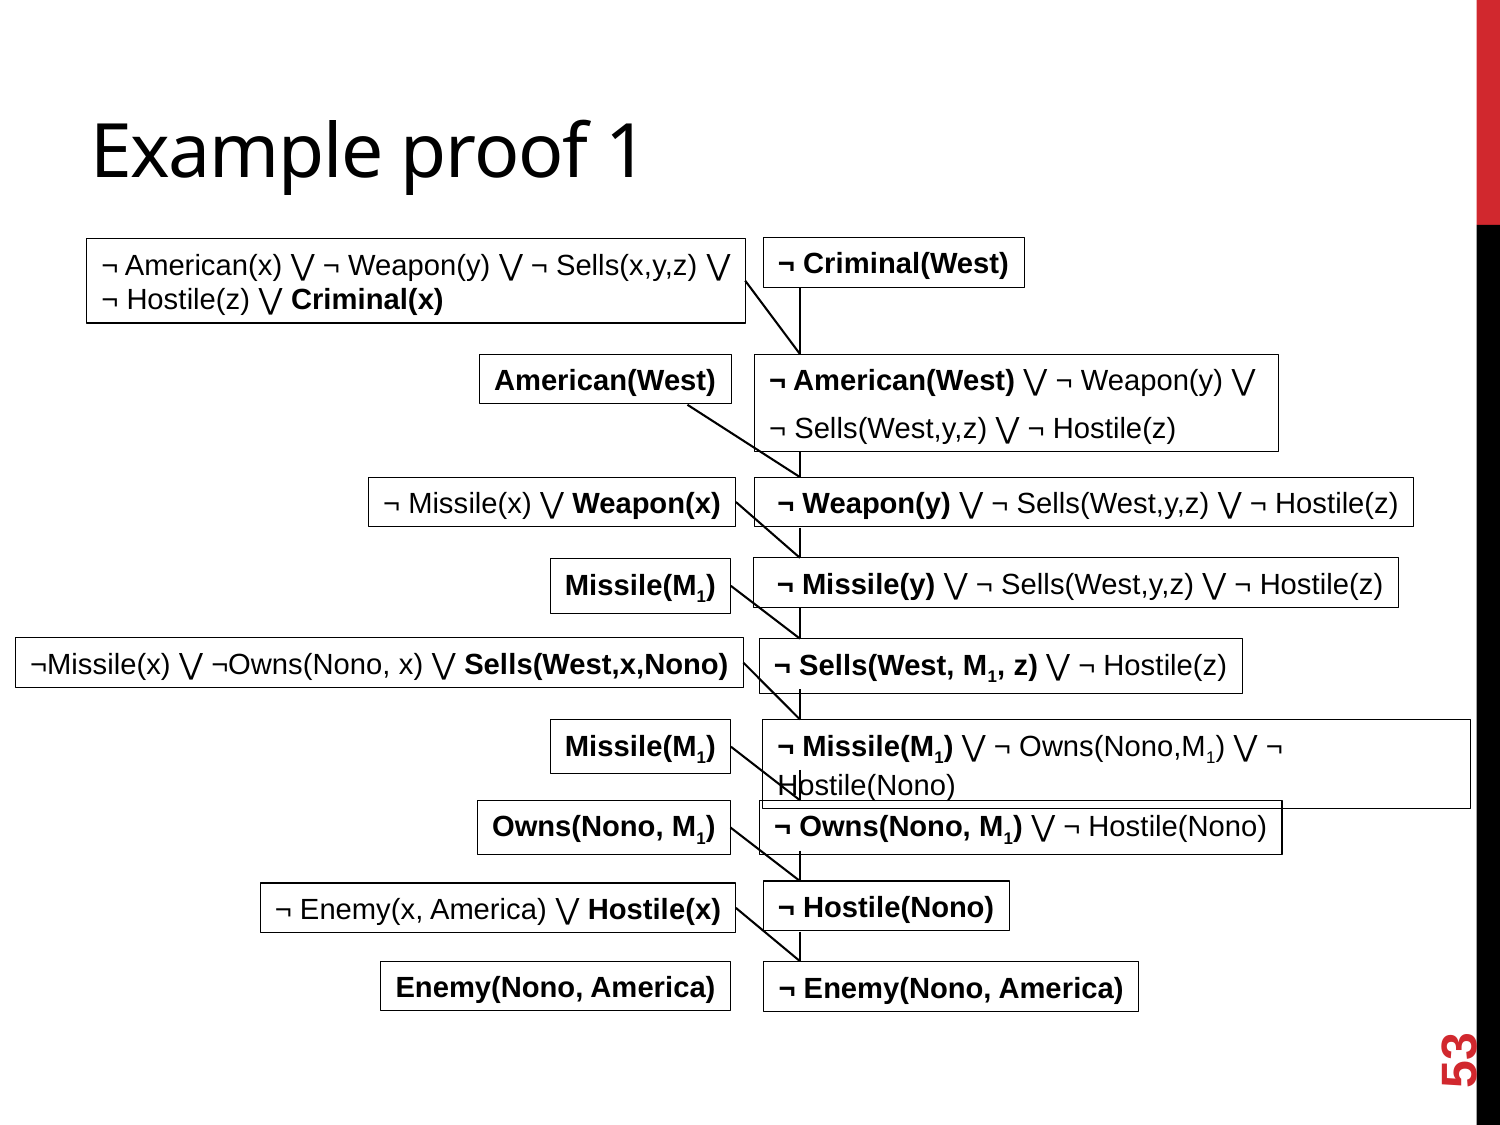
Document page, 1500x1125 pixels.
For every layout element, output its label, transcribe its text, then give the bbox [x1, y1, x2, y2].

text_box ¬ American(West) ⋁ ¬ Weapon(y) ⋁ ¬ Sells(West,y,z) ⋁ ¬ Hostile(z) [754, 354, 1279, 452]
text_box ¬ Missile(y) ⋁ ¬ Sells(West,y,z) ⋁ ¬ Hostile(z) [753, 557, 1399, 608]
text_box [731, 280, 801, 355]
text_box ¬ Missile(M1) ⋁ ¬ Owns(Nono,M1) ⋁ ¬ Hostile(Nono) [762, 719, 1471, 809]
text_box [731, 907, 801, 962]
text_box ¬Missile(x) ⋁ ¬Owns(Nono, x) ⋁ Sells(West,x,Nono) [15, 637, 744, 688]
text_box ¬ Enemy(x, America) ⋁ Hostile(x) [260, 882, 736, 933]
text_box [731, 744, 801, 801]
text_box ¬ Hostile(Nono) [763, 880, 1010, 931]
text_box Enemy(Nono, America) [380, 961, 731, 1011]
text_box ¬ Criminal(West) [763, 237, 1025, 288]
text_box American(West) [479, 354, 732, 404]
text_box ¬ Missile(x) ⋁ Weapon(x) [368, 477, 736, 527]
text_box ¬ American(x) ⋁ ¬ Weapon(y) ⋁ ¬ Sells(x,y,z) ⋁ ¬ Hostile(z) ⋁ Criminal(x) [86, 238, 746, 323]
text_box ¬ Weapon(y) ⋁ ¬ Sells(West,y,z) ⋁ ¬ Hostile(z) [754, 477, 1414, 527]
text_box Missile(M1) [550, 719, 731, 774]
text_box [731, 662, 801, 721]
text_box Missile(M1) [550, 558, 731, 614]
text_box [731, 824, 801, 882]
title Example proof 1 [75, 25, 1025, 200]
text_box ¬ Owns(Nono, M1) ⋁ ¬ Hostile(Nono) [759, 806, 1283, 855]
text_box ¬ Sells(West, M1, z) ⋁ ¬ Hostile(z) [759, 638, 1243, 694]
text_box Owns(Nono, M1) [477, 800, 731, 855]
text_box ¬ Enemy(Nono, America) [763, 961, 1139, 1012]
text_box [686, 404, 801, 478]
text_box 53 [1418, 887, 1479, 1104]
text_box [731, 501, 801, 559]
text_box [731, 583, 801, 640]
